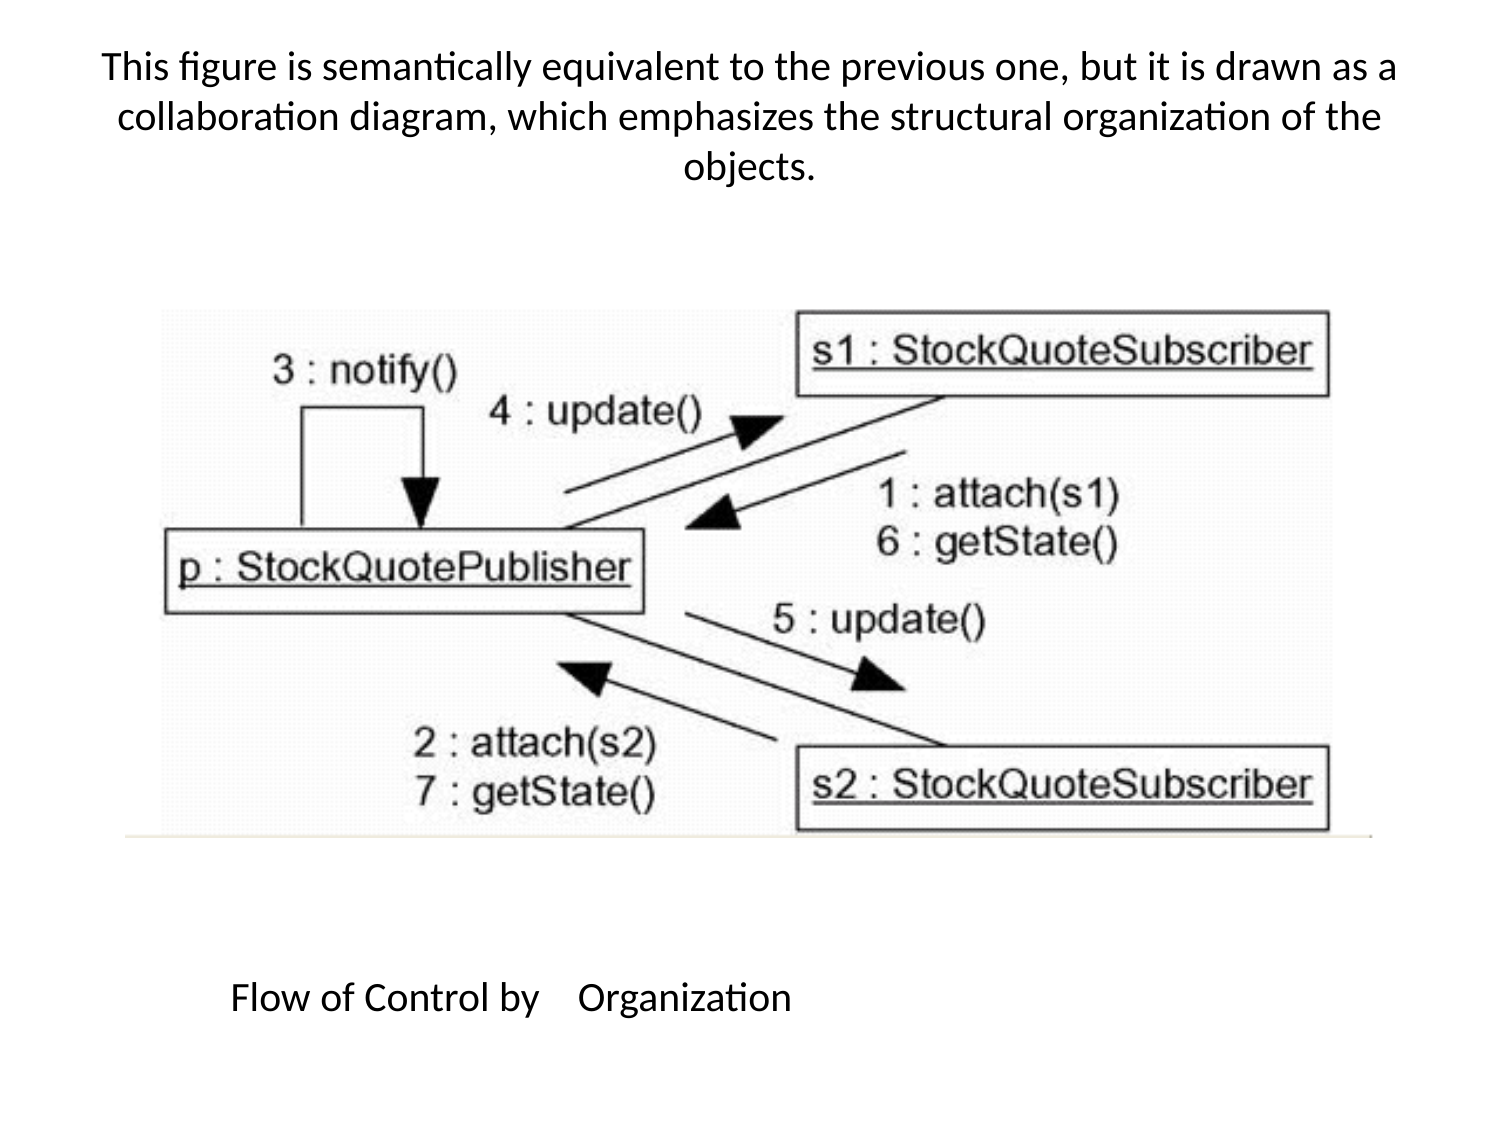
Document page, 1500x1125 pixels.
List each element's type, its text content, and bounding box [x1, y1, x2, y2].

text_box Flow of Control by Organization [0, 962, 808, 1028]
title This figure is semantically equivalent to the previous one, but it is drawn as a collaboration diagram, which emphasizes the structural organization of the objects. [75, 45, 1425, 233]
picture [124, 299, 1376, 838]
